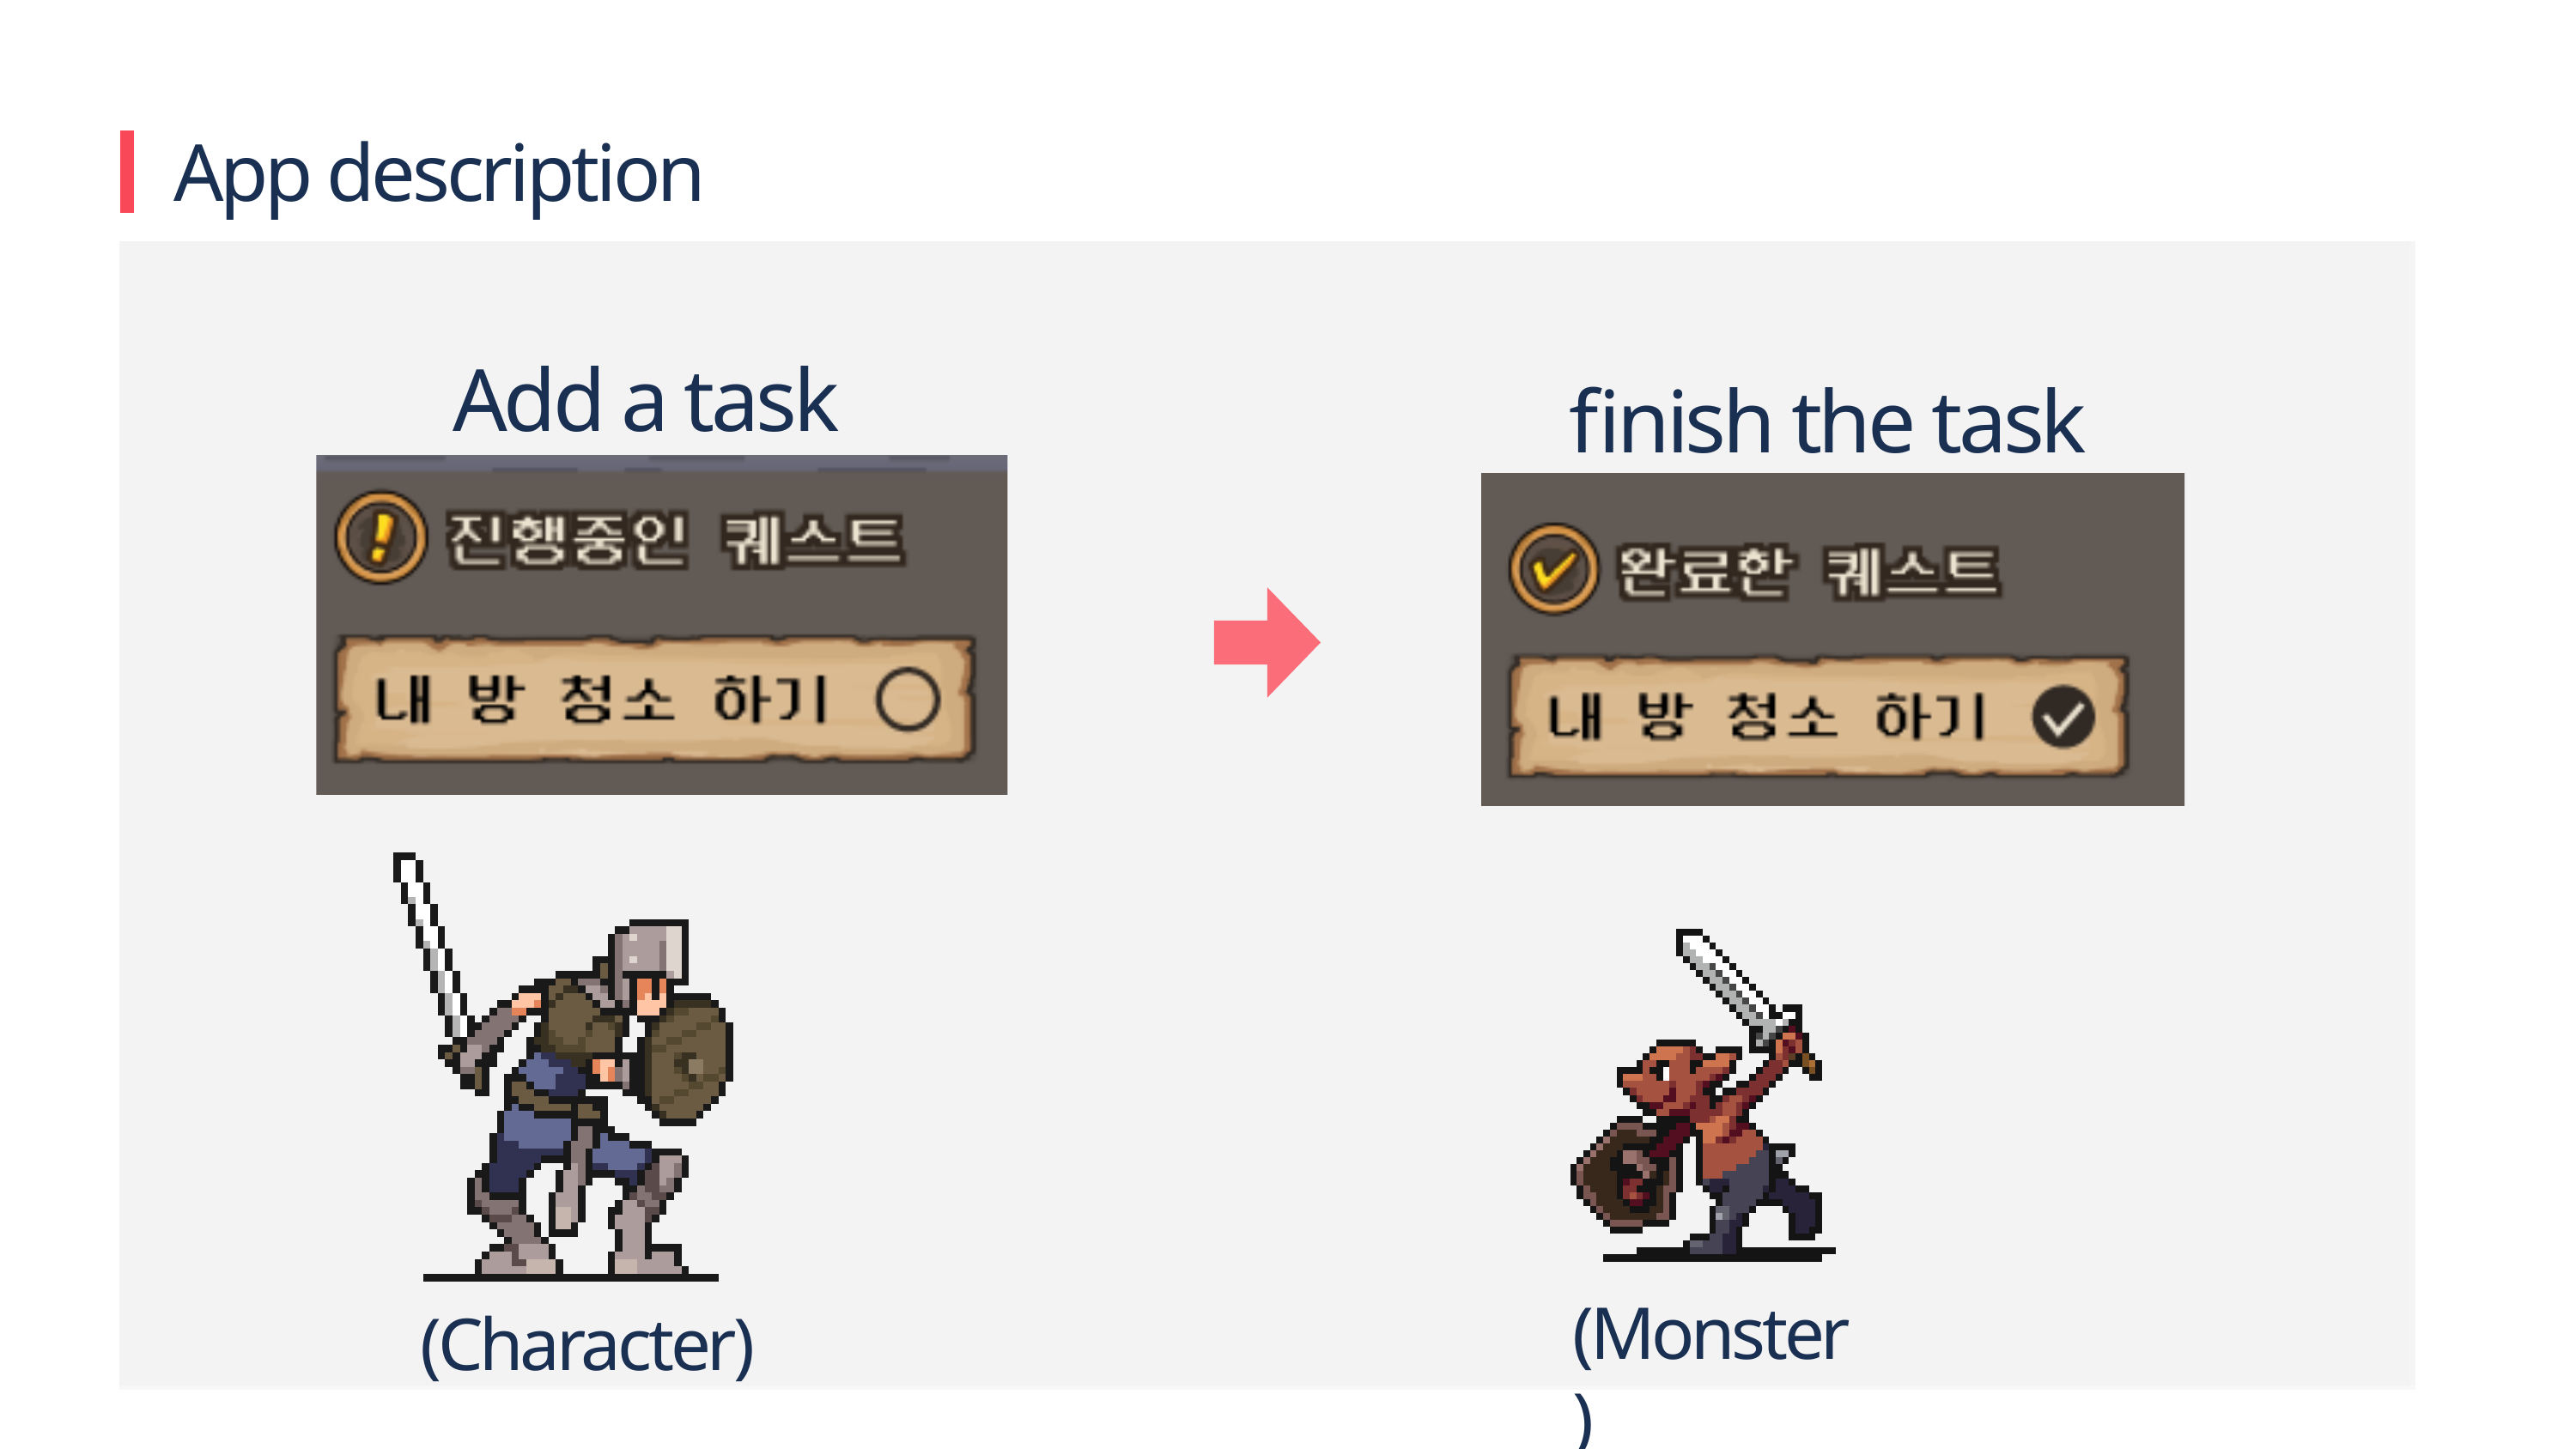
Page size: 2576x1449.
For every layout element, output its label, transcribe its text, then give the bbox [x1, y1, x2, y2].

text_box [119, 240, 2415, 1390]
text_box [386, 809, 810, 1419]
picture [315, 455, 1008, 795]
picture [1570, 928, 1836, 1262]
text_box App description [161, 116, 1260, 239]
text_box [120, 130, 135, 213]
picture [1480, 473, 2185, 806]
text_box (Monster) [1559, 1397, 1868, 1408]
